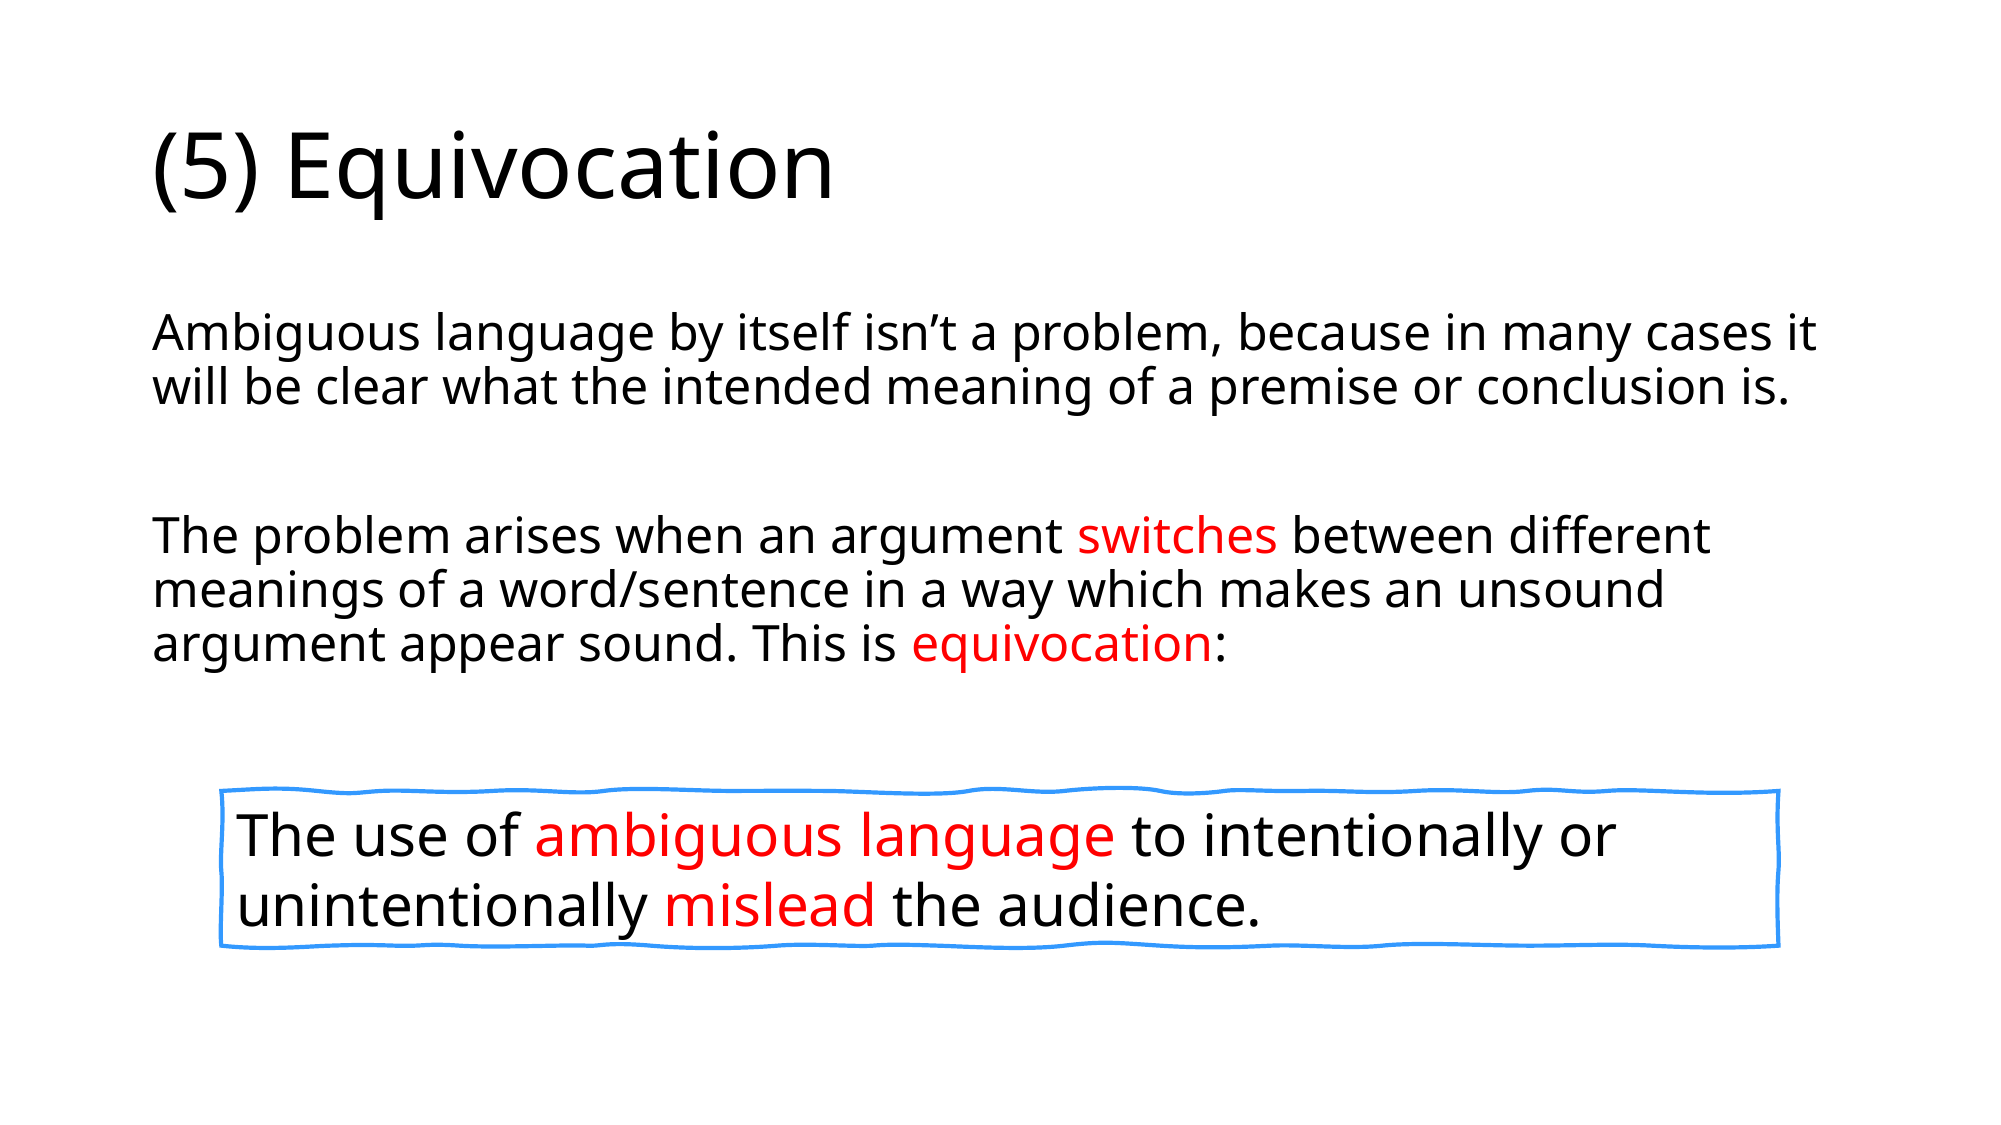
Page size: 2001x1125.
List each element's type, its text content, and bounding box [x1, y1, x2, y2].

list Ambiguous language by itself isn’t a problem, because in many cases it will be clear what the intended meaning of a premise or conclusion is. The problem arises when an argument switches between different meanings of a word/sentence in a way which makes an unsound argument appear sound. This is equivocation: [137, 299, 1863, 1014]
title (5) Equivocation [137, 59, 1863, 278]
